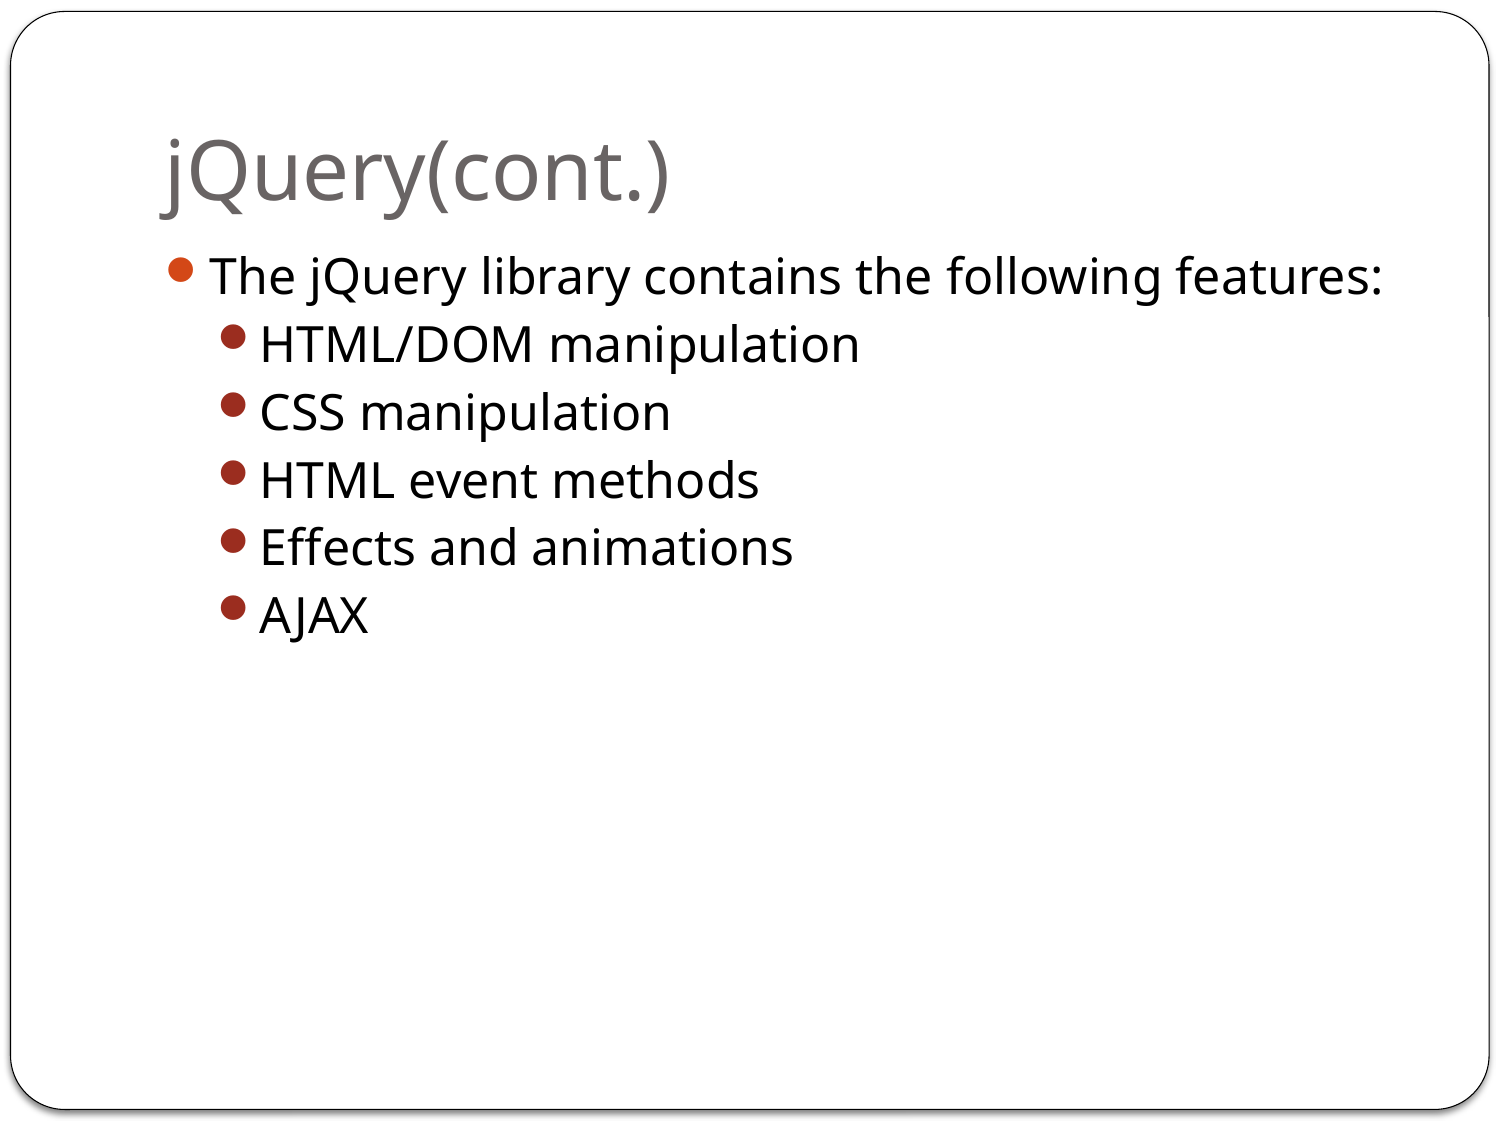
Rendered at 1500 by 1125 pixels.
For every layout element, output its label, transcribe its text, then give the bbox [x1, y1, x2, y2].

title jQuery(cont.) [150, 45, 1425, 233]
list The jQuery library contains the following features: HTML/DOM manipulation CSS manipulation HTML event methods Effects and animations AJAX [150, 237, 1425, 988]
